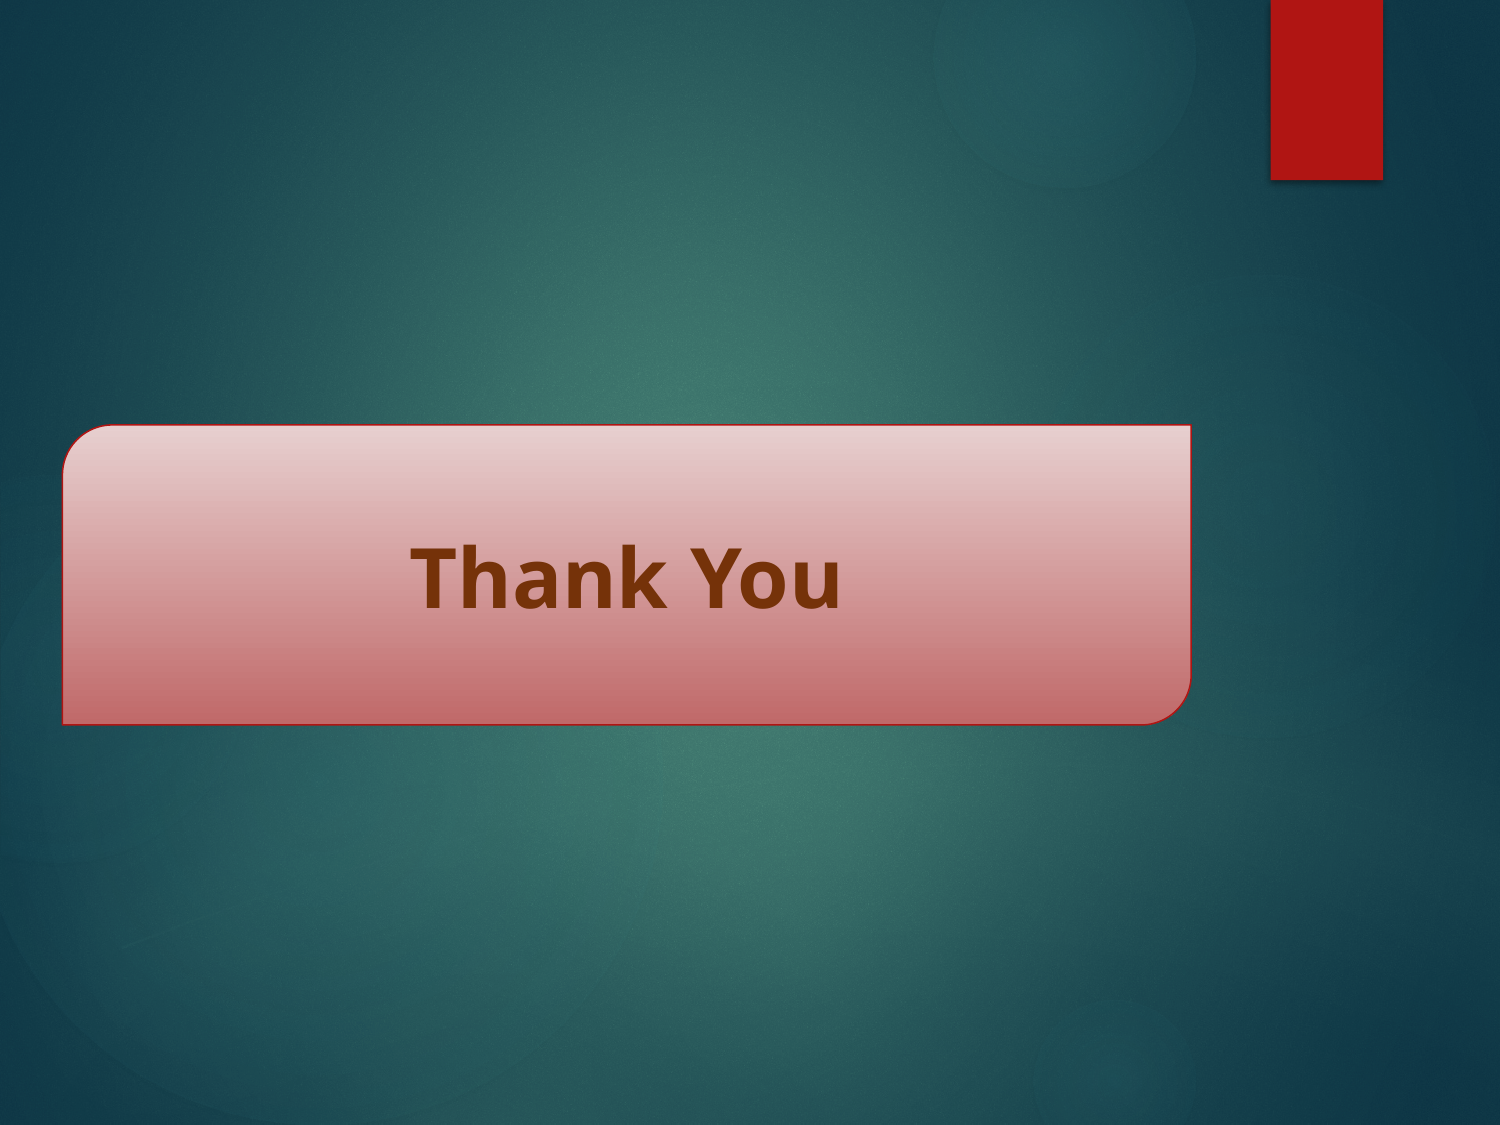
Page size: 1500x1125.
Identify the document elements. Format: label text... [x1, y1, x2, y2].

text_box Thank You [61, 424, 1192, 726]
